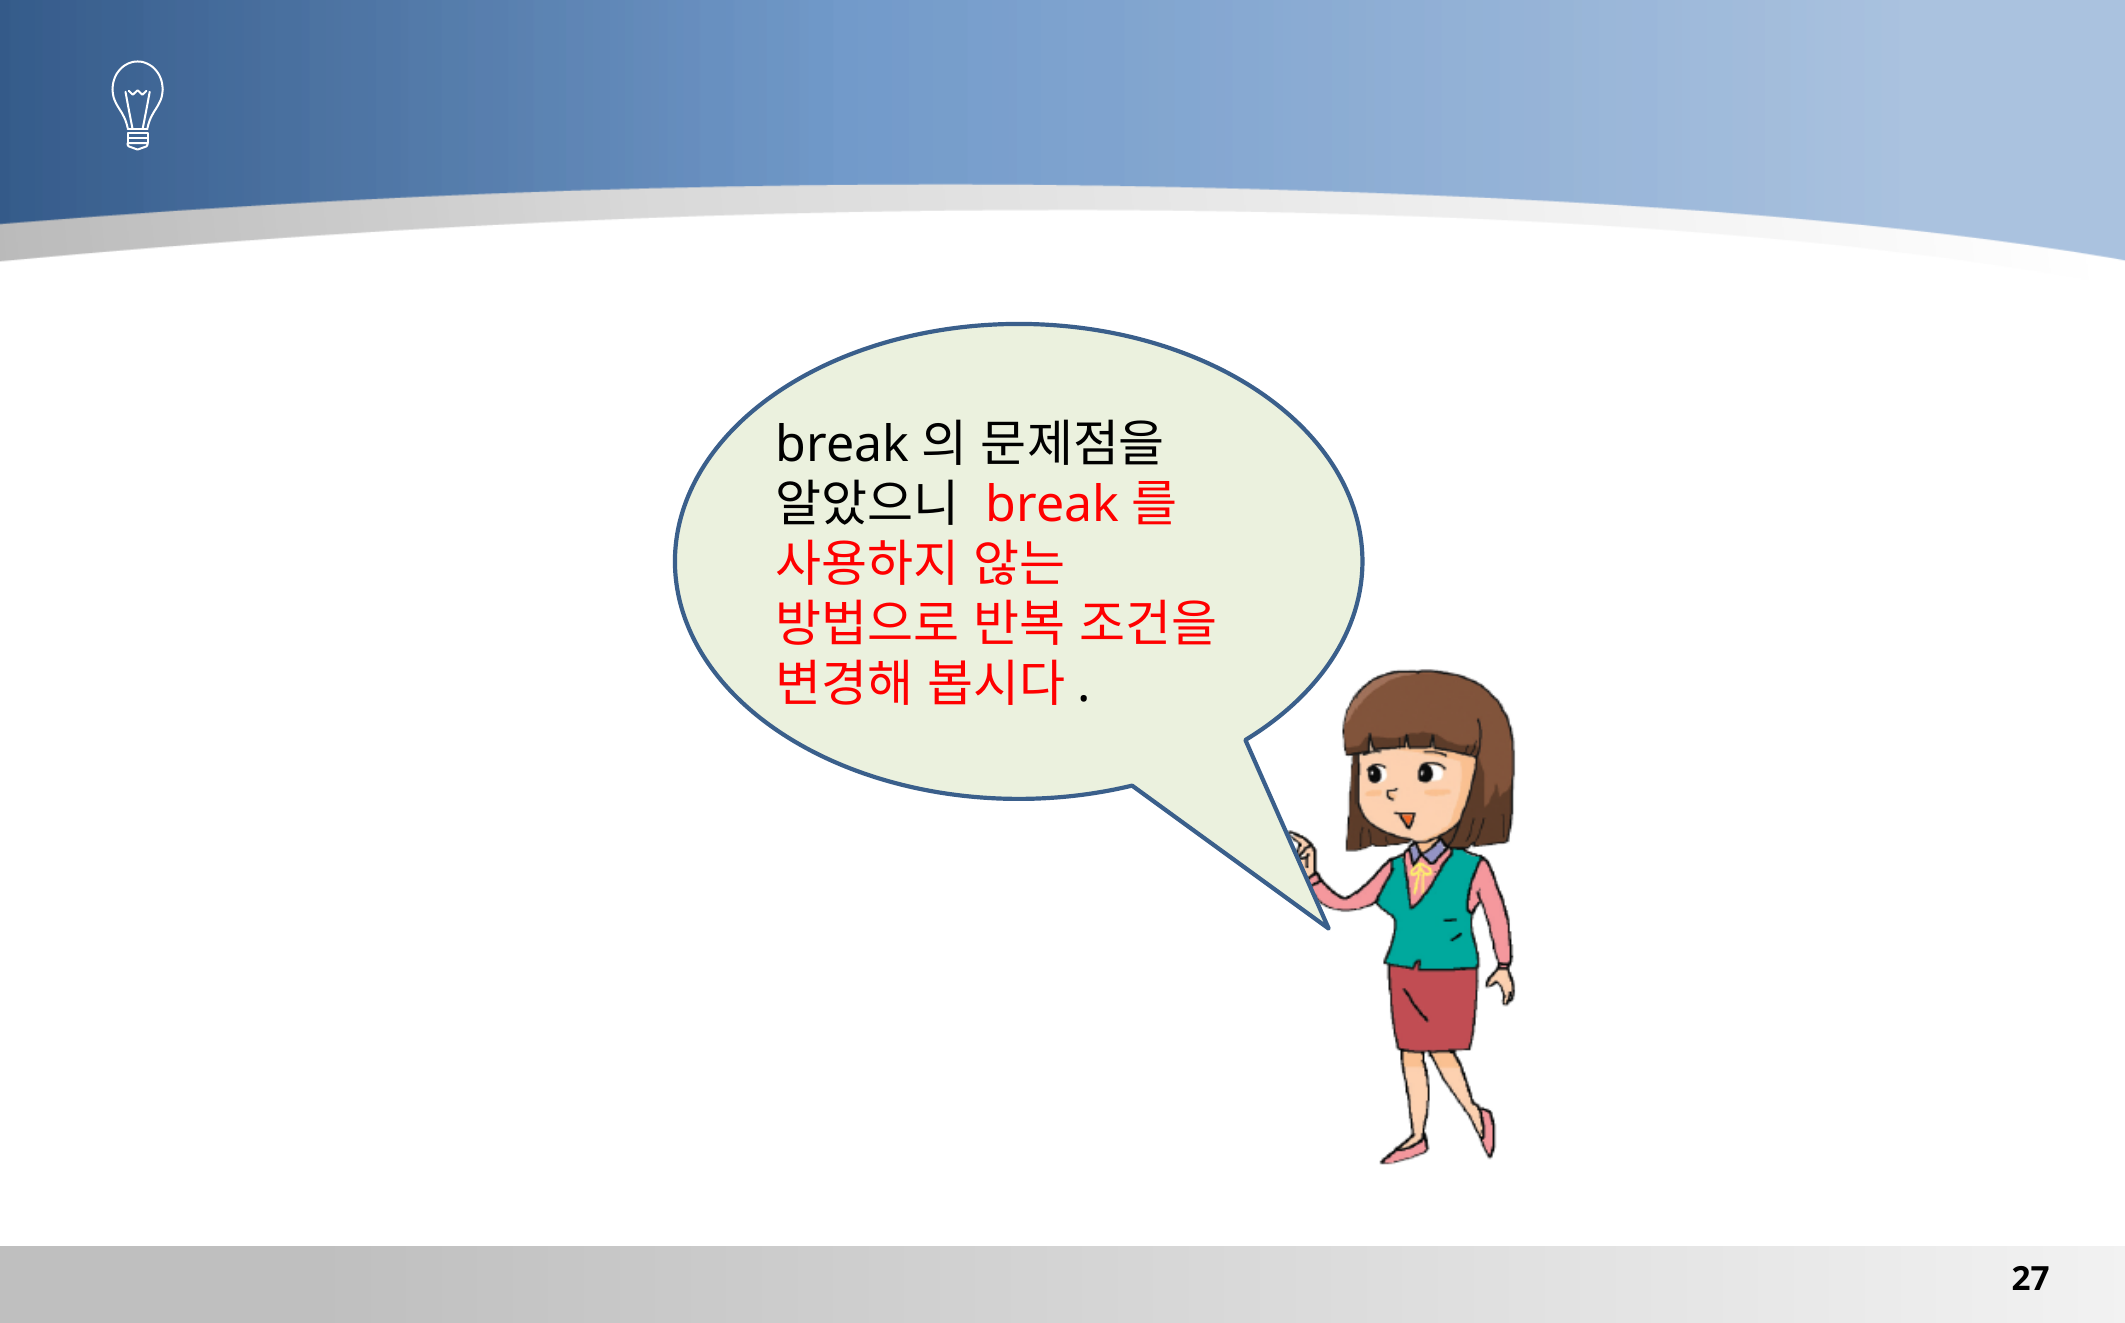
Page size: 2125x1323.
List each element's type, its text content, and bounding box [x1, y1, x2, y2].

picture [0, 0, 2125, 1247]
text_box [1249, 598, 1568, 1179]
text_box break의 문제점을 알았으니 break를 사용하지 않는 방법으로 반복 조건을 변경해 봅시다. [672, 321, 1365, 870]
slide_number 27 [1628, 1246, 2074, 1313]
